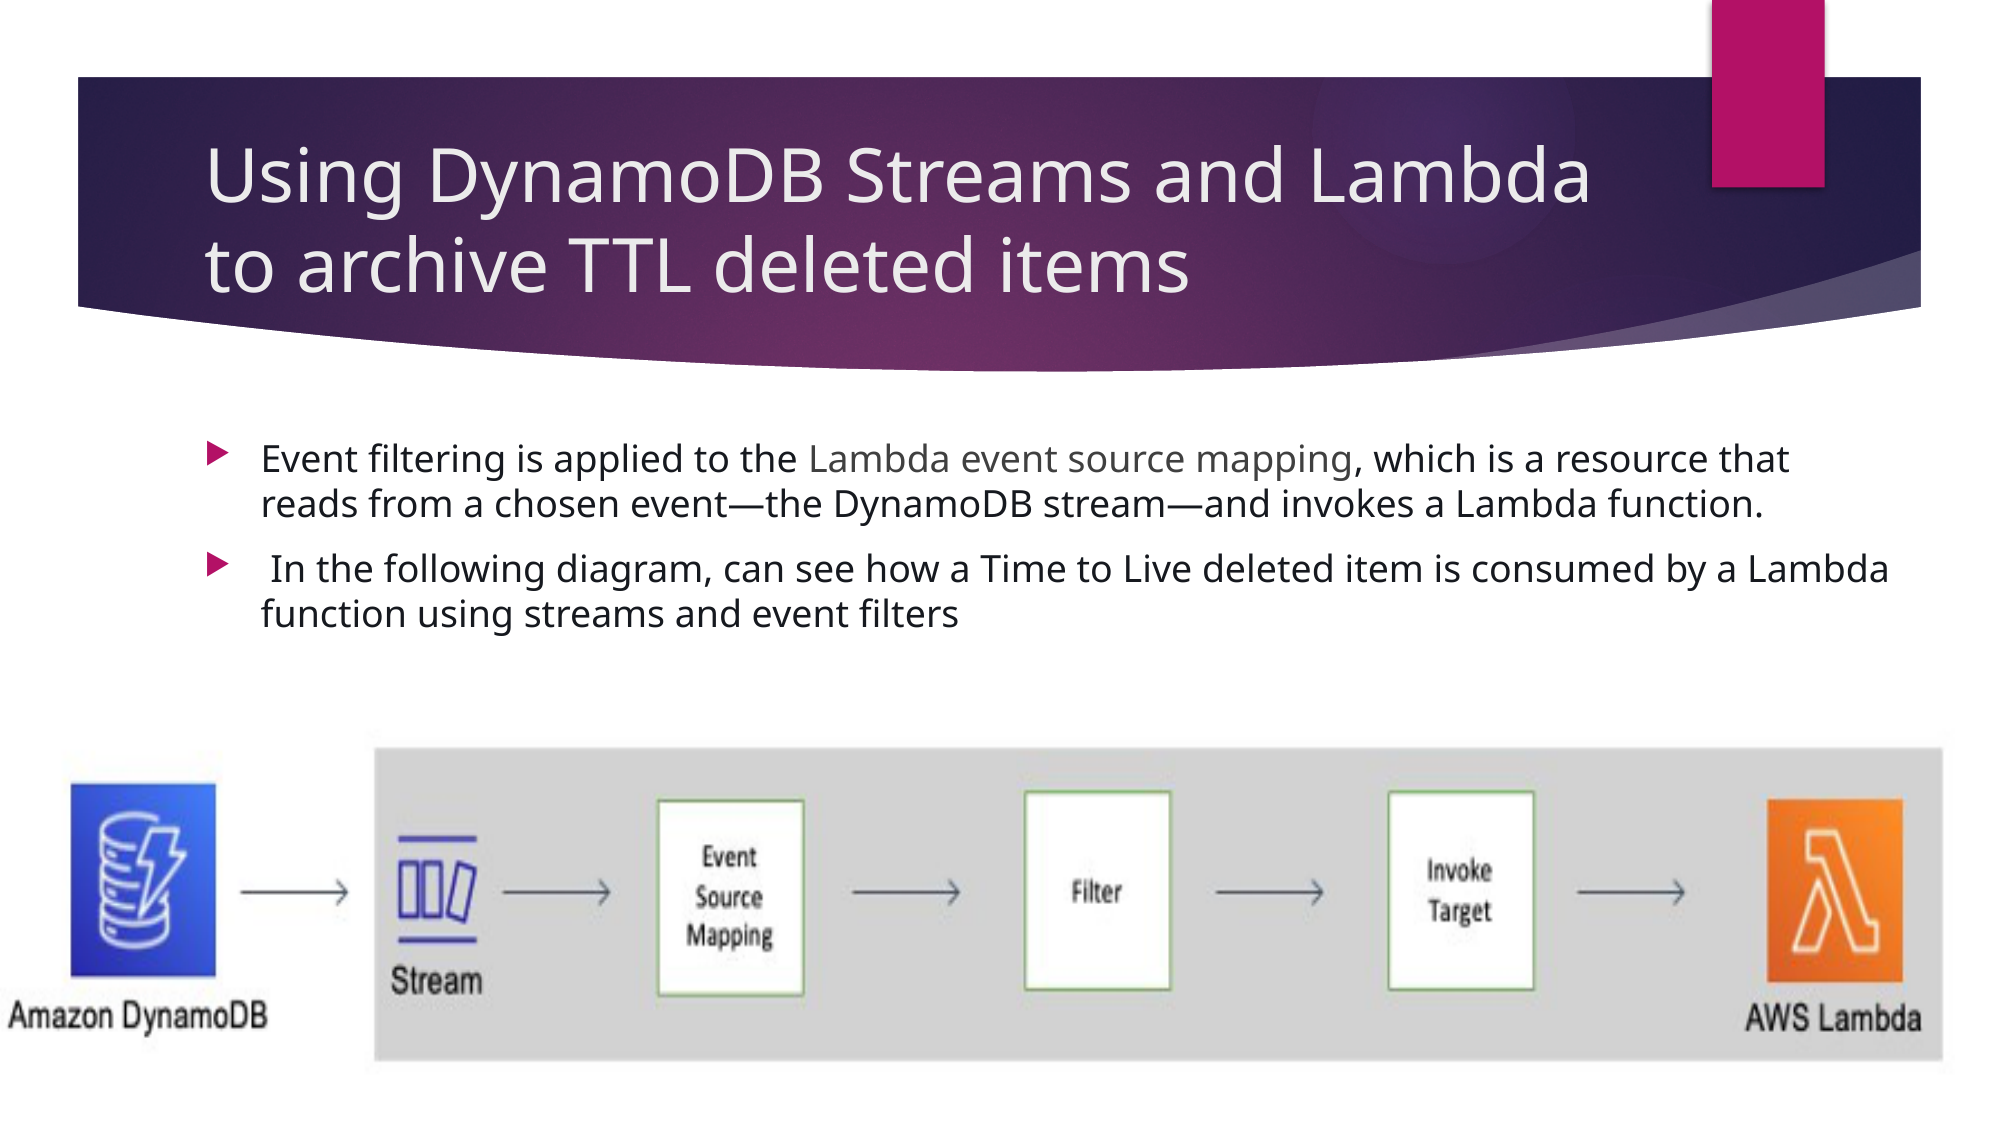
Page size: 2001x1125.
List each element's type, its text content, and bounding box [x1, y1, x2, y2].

title Using DynamoDB Streams and Lambda to archive TTL deleted items [189, 159, 1627, 276]
list Event filtering is applied to the Lambda event source mapping, which is a resource that reads from a chosen event—the DynamoDB stream—and invokes a Lambda function. In the following diagram, can see how a Time to Live deleted item is consumed by a Lambda function using streams and event filters [189, 427, 1913, 659]
picture [0, 708, 1958, 1102]
